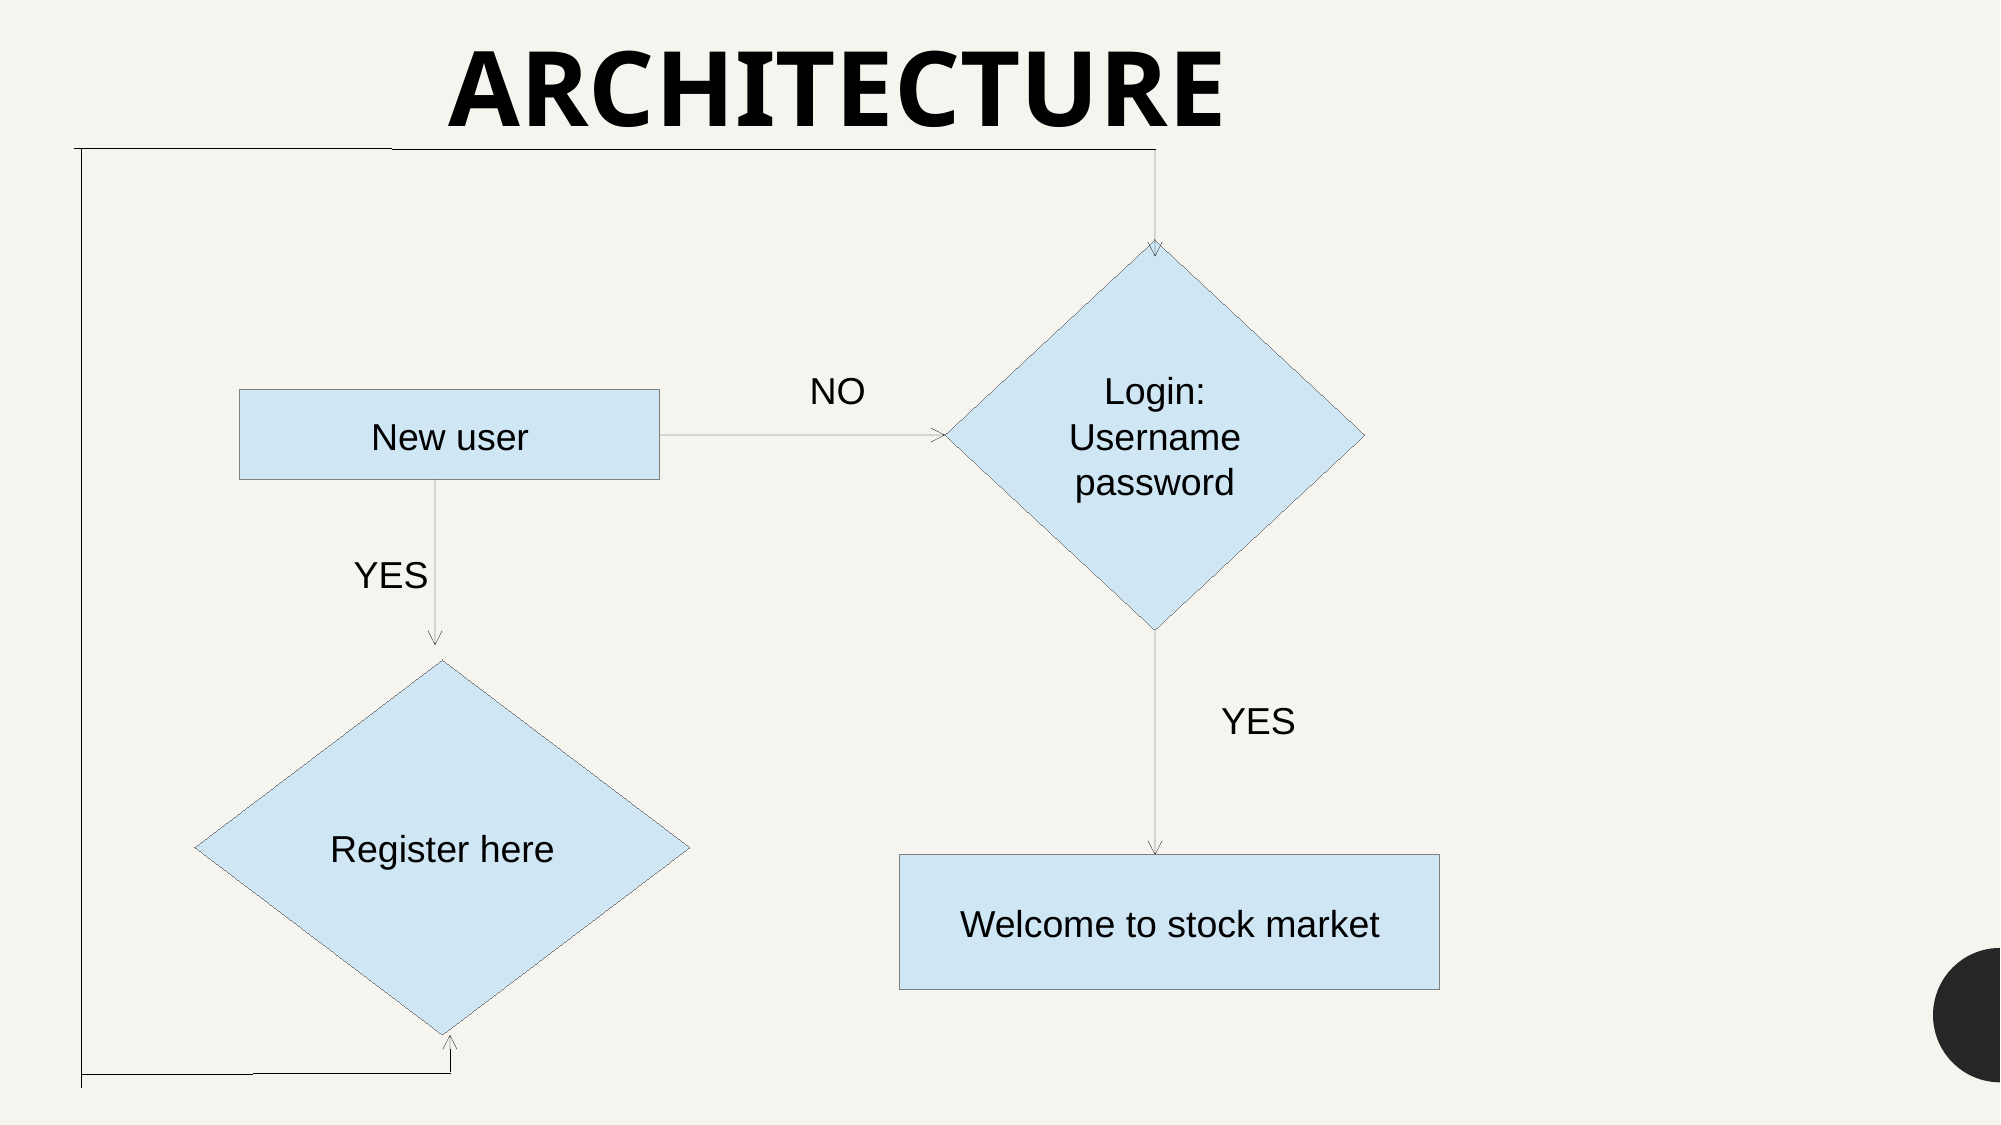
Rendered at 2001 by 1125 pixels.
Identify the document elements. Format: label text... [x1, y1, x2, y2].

text_box [659, 427, 945, 443]
text_box [442, 1035, 458, 1072]
text_box [427, 604, 443, 646]
text_box YES [1206, 689, 1311, 750]
text_box New user [239, 389, 660, 480]
text_box [1147, 629, 1163, 854]
text_box Login: Username password [944, 245, 1365, 630]
text_box [1147, 156, 1163, 257]
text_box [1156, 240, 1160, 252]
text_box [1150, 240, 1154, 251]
text_box Welcome to stock market [899, 854, 1440, 990]
text_box [75, 0, 1564, 195]
text_box NO [794, 359, 881, 420]
text_box Register here [194, 659, 690, 1035]
text_box YES [338, 543, 444, 604]
text_box ARCHITECTURE [433, 15, 1243, 156]
